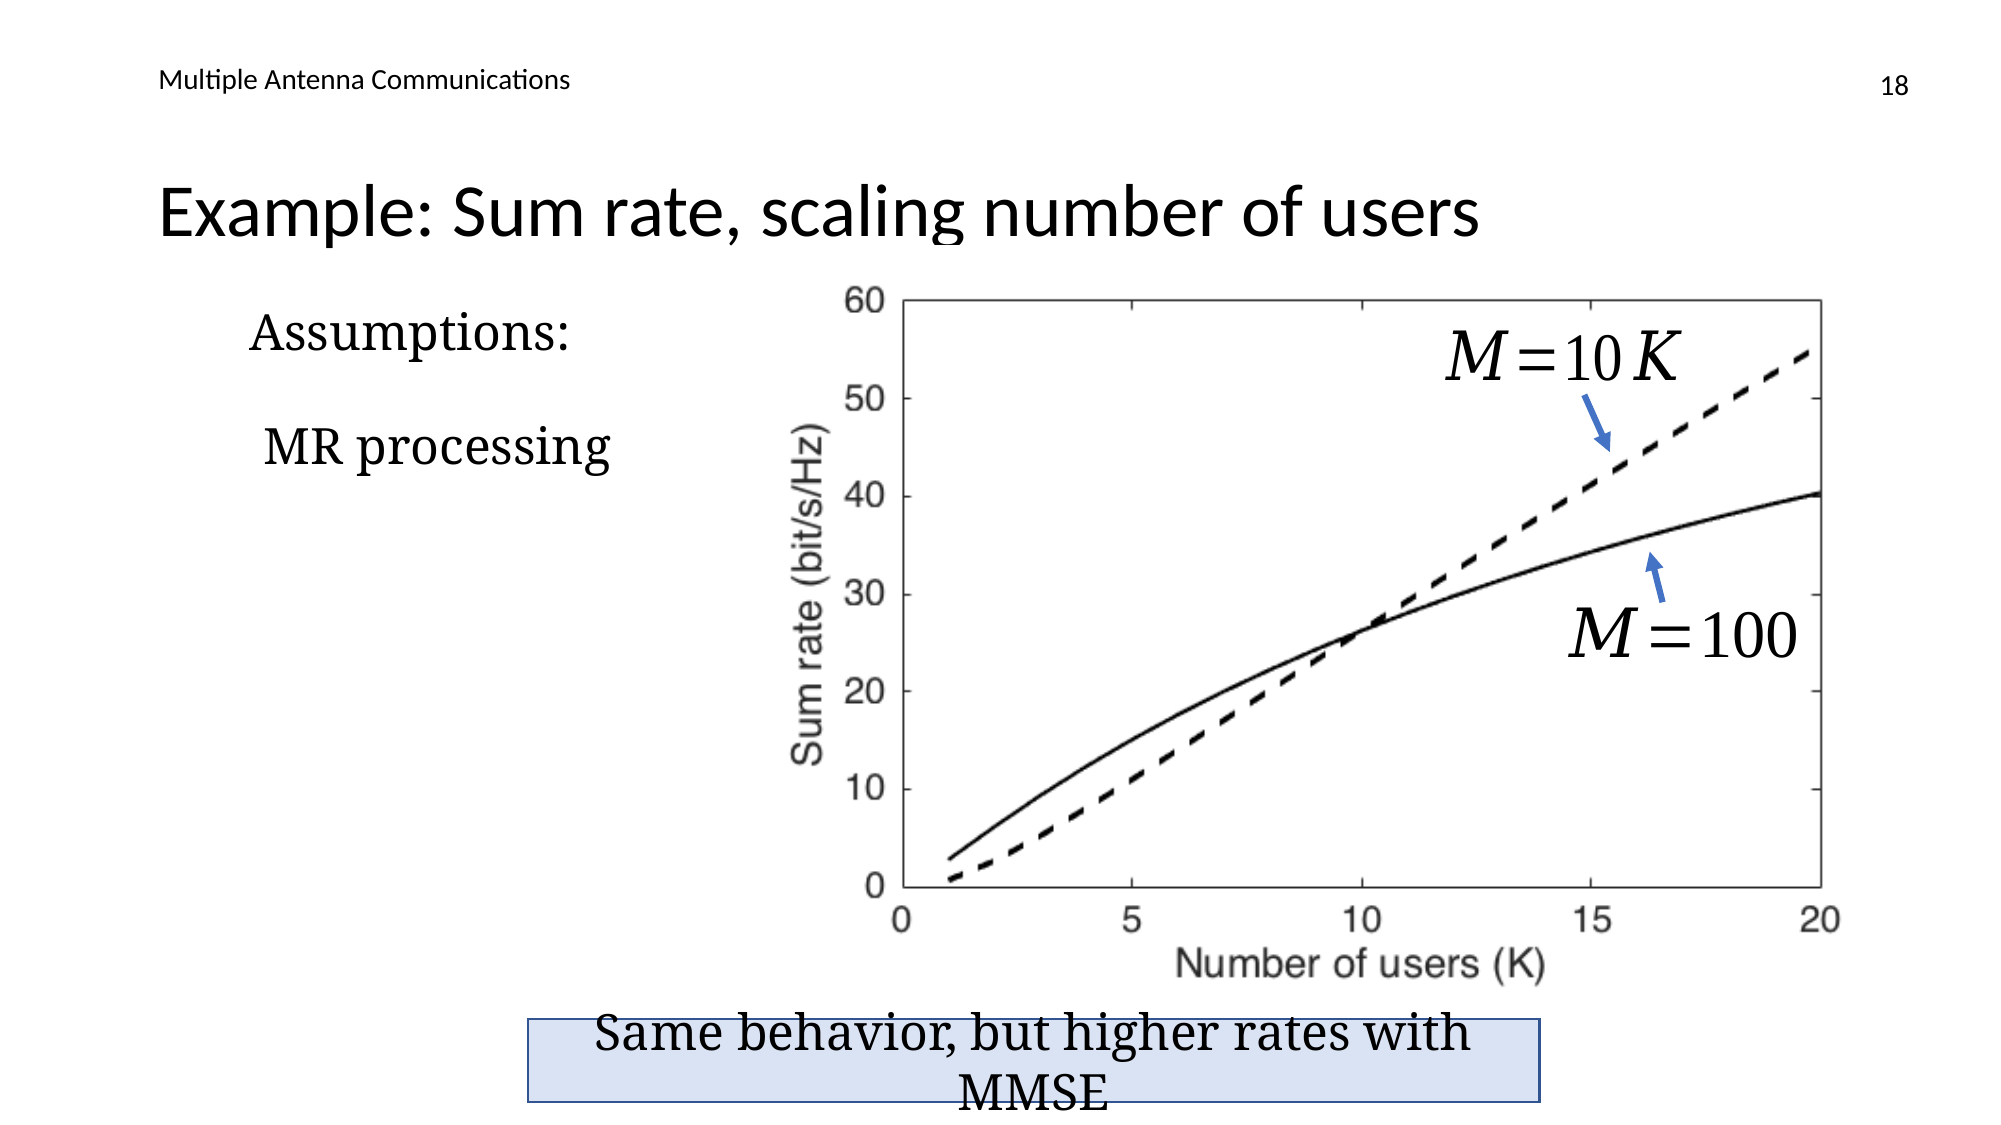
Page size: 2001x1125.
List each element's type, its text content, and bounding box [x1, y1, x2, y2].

footer Multiple Antenna Communications [143, 59, 1484, 103]
picture [748, 245, 1934, 989]
slide_number 18 [1802, 59, 1924, 103]
text_box Same behavior, but higher rates with MMSE [527, 1018, 1541, 1103]
title Example: Sum rate, scaling number of users [143, 163, 1924, 301]
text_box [1584, 394, 1610, 453]
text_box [1649, 551, 1663, 603]
